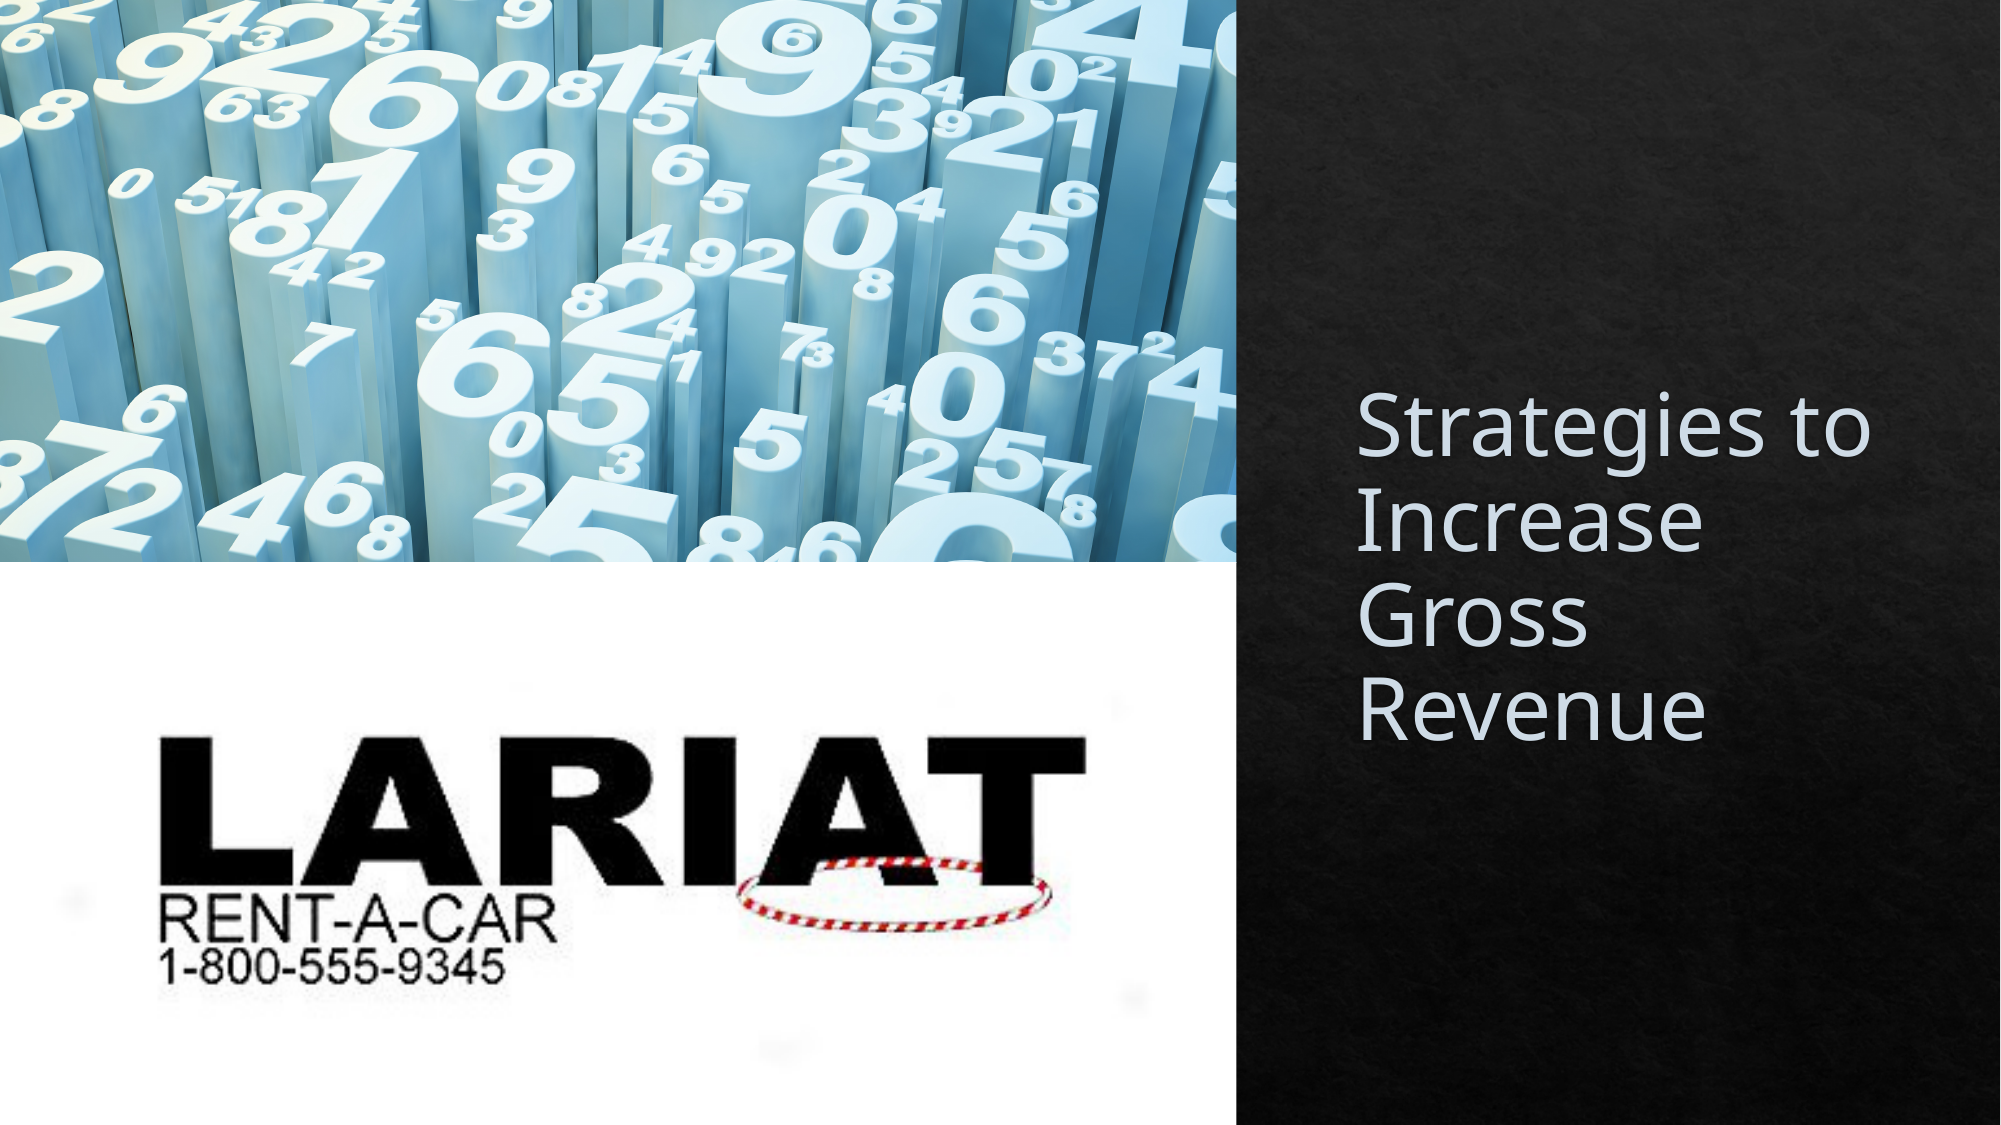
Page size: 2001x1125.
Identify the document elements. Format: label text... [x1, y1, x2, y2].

text_box [1242, 0, 2000, 1125]
title Strategies to Increase Gross Revenue [1340, 358, 1896, 767]
picture [0, 0, 1237, 1125]
